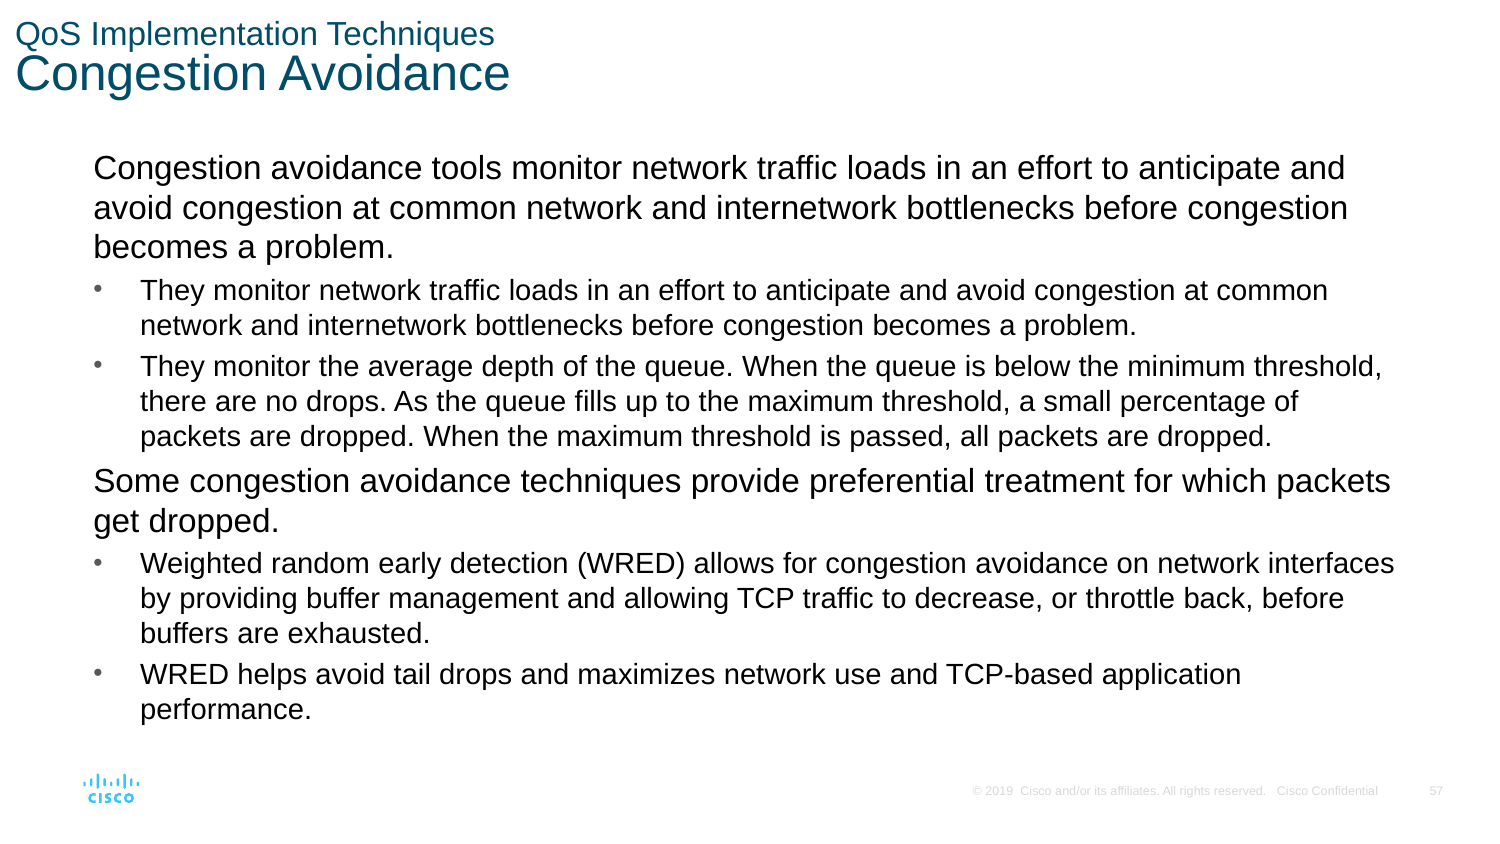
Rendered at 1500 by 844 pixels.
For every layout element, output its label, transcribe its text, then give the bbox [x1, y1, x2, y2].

list Congestion avoidance tools monitor network traffic loads in an effort to anticipate and avoid congestion at common network and internetwork bottlenecks before congestion becomes a problem. They monitor network traffic loads in an effort to anticipate and avoid congestion at common network and internetwork bottlenecks before congestion becomes a problem. They monitor the average depth of the queue. When the queue is below the minimum threshold, there are no drops. As the queue fills up to the maximum threshold, a small percentage of packets are dropped. When the maximum threshold is passed, all packets are dropped. Some congestion avoidance techniques provide preferential treatment for which packets get dropped. Weighted random early detection (WRED) allows for congestion avoidance on network interfaces by providing buffer management and allowing TCP traffic to decrease, or throttle back, before buffers are exhausted. WRED helps avoid tail drops and maximizes network use and TCP-based application performance. [78, 138, 1422, 780]
title QoS Implementation Techniques Congestion Avoidance [0, 0, 1369, 121]
